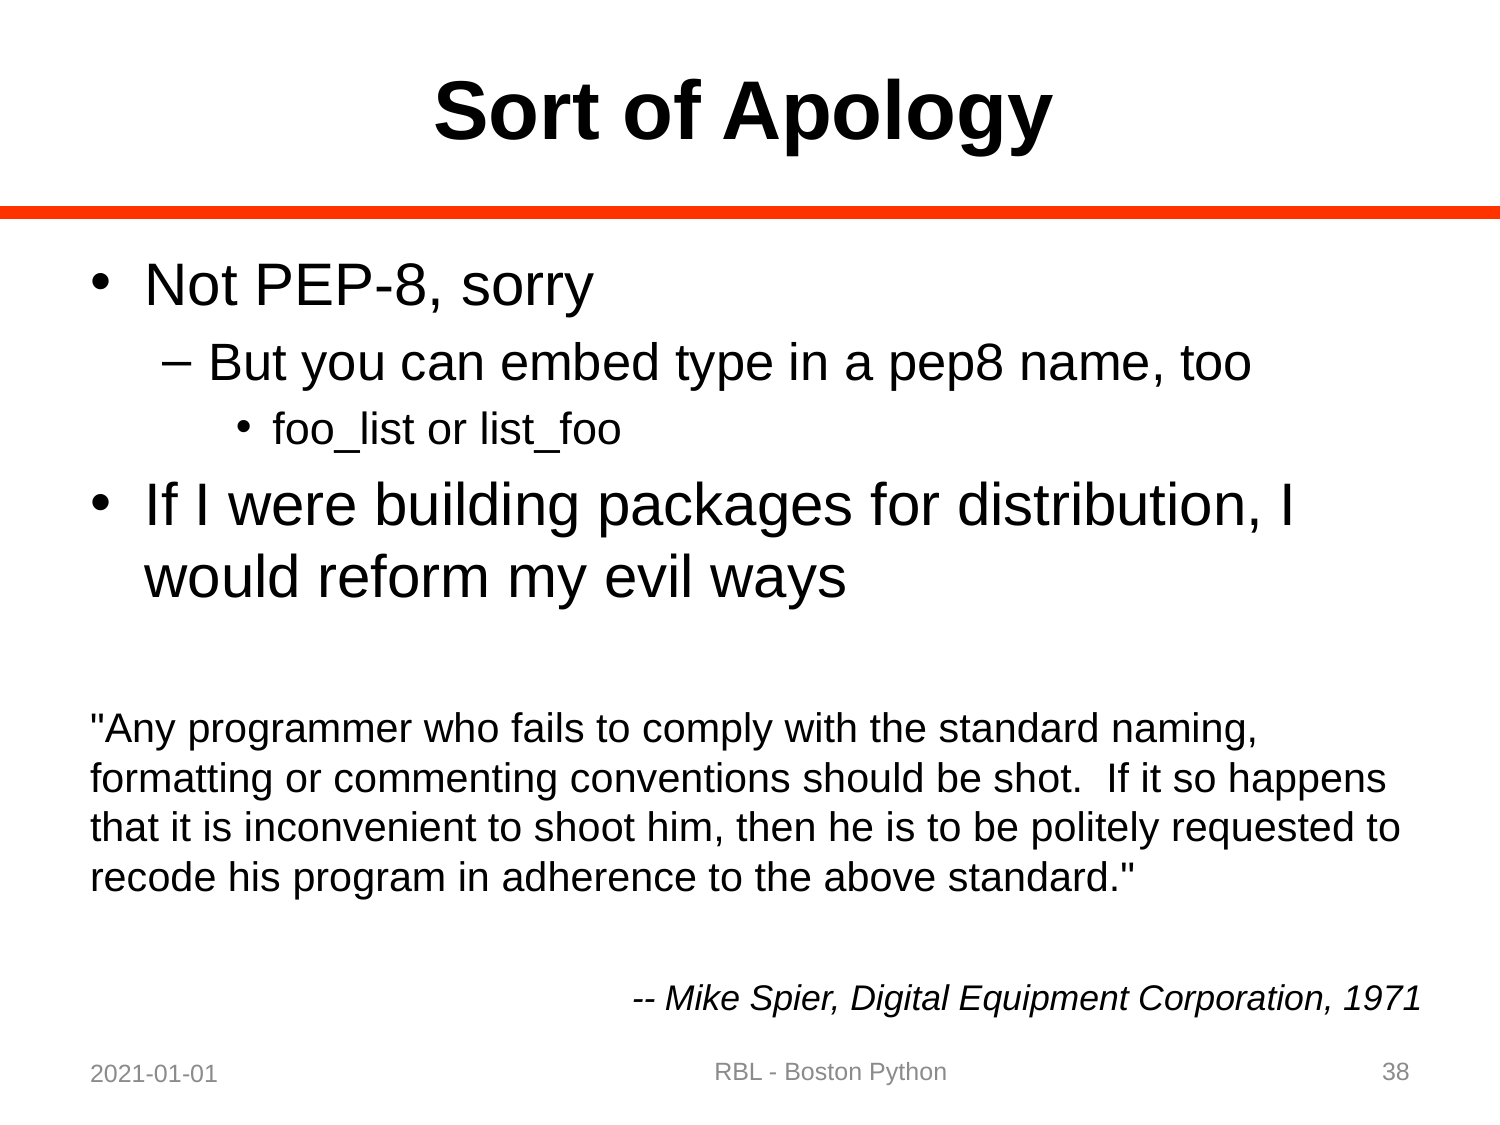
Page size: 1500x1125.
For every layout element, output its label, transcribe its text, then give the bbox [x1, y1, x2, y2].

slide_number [75, 1042, 425, 1103]
footer RBL - Boston Python [437, 1037, 1225, 1103]
list Not PEP-8, sorry But you can embed type in a pep8 name, too foo_list or list_foo If I were building packages for distribution, I would reform my evil ways "Any programmer who fails to comply with the standard naming, formatting or commenting conventions should be shot. If it so happens that it is inconvenient to shoot him, then he is to be politely requested to recode his program in adherence to the above standard." -- Mike Spier, Digital Equipment Corporation, 1971 [75, 237, 1438, 1025]
title Sort of Apology [75, 12, 1413, 200]
slide_number 38 [1250, 1037, 1425, 1103]
